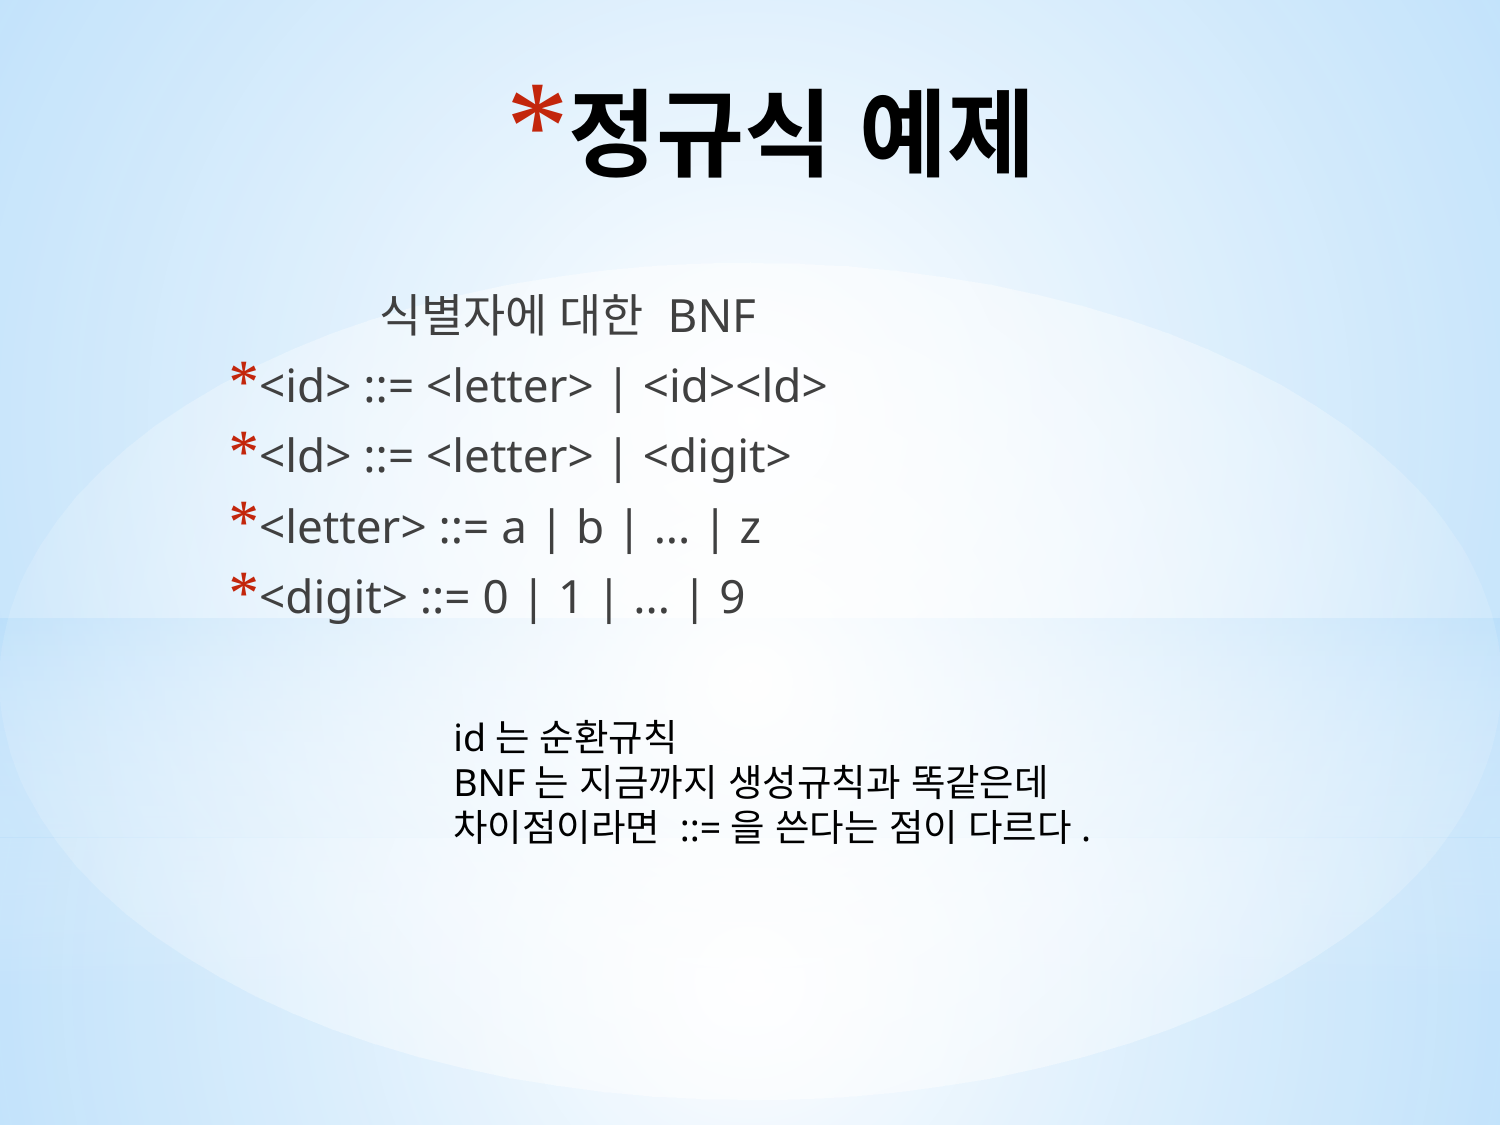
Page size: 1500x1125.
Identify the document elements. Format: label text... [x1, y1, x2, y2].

text_box id는 순환규칙 BNF는 지금까지 생성규칙과 똑같은데 차이점이라면 ::=을 쓴다는 점이 다르다. [430, 706, 1181, 857]
list 식별자에 대한 BNF <id> ::= <letter> | <id><ld> <ld> ::= <letter> | <digit> <letter> ::= a | b | ... | z <digit> ::= 0 | 1 | ... | 9 [206, 278, 1257, 849]
text_box [395, 645, 1317, 930]
text_box [374, 418, 1125, 704]
title 정규식 예제 [0, 66, 1051, 254]
